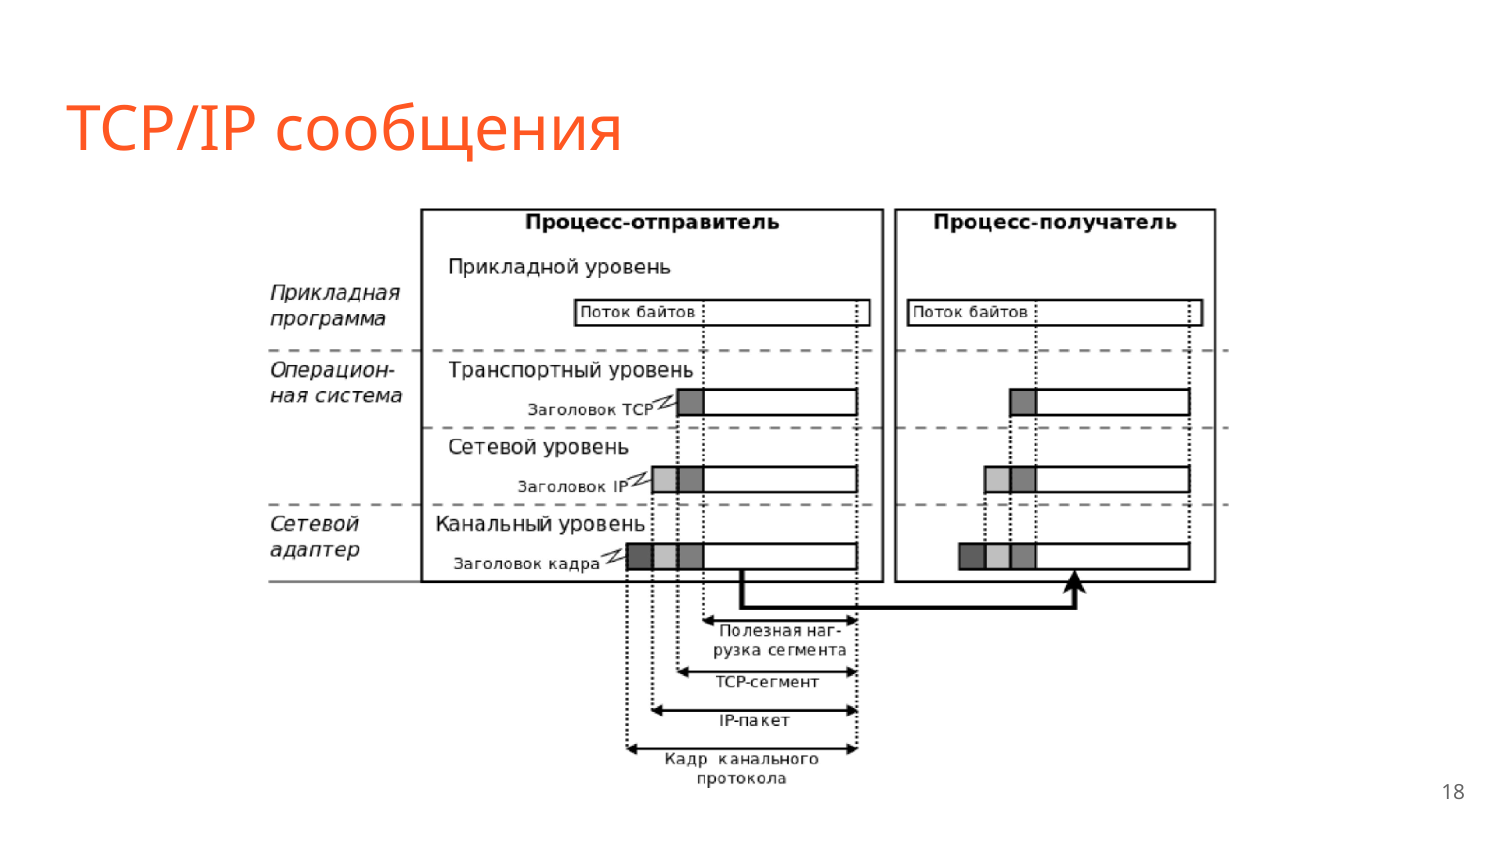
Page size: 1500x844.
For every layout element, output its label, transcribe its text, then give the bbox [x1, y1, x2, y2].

slide_number ‹#› [1389, 533, 1480, 844]
picture [254, 178, 1245, 794]
title TCP/IP сообщения [51, 72, 1449, 244]
